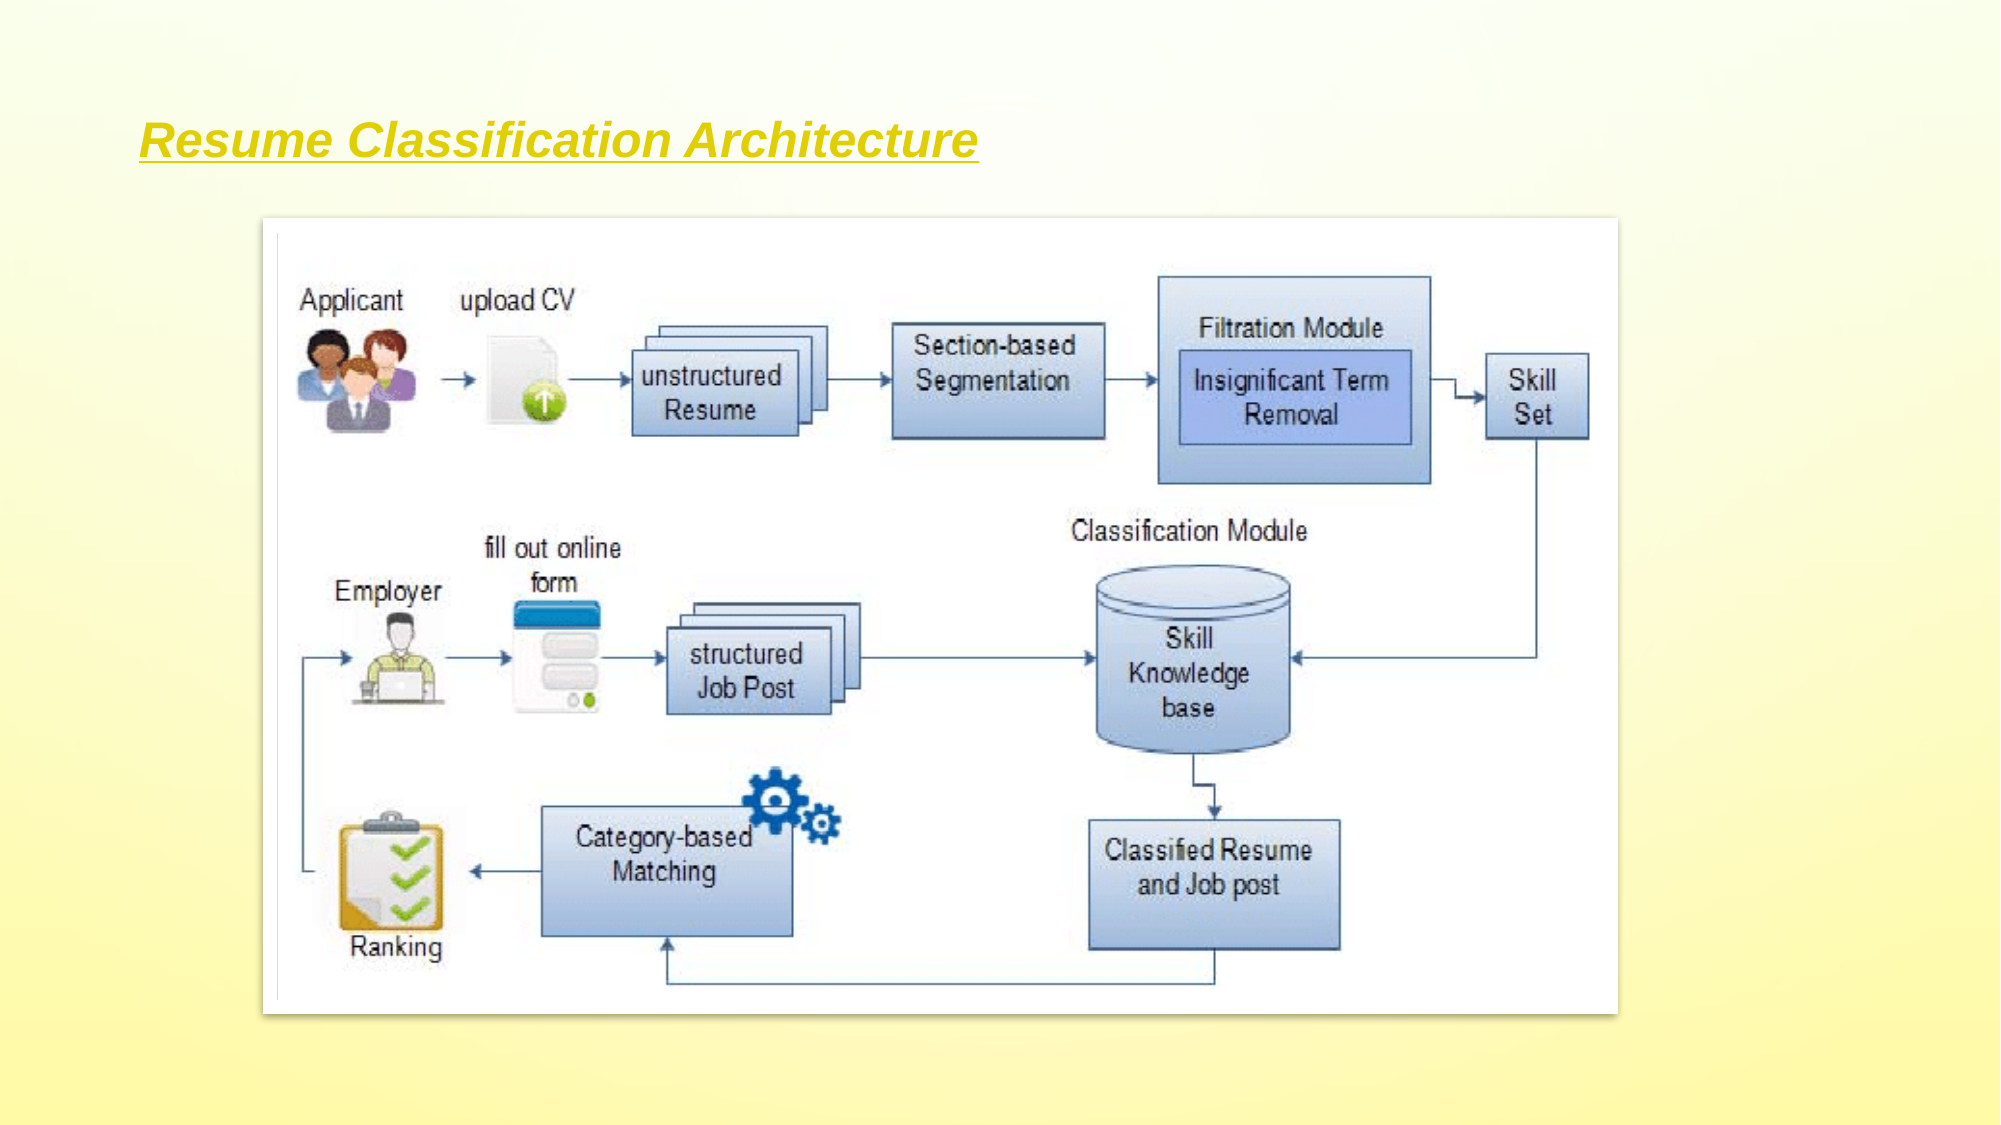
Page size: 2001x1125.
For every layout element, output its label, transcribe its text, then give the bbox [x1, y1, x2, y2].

text_box Resume Classification Architecture [124, 100, 1076, 176]
picture [277, 232, 1604, 1000]
